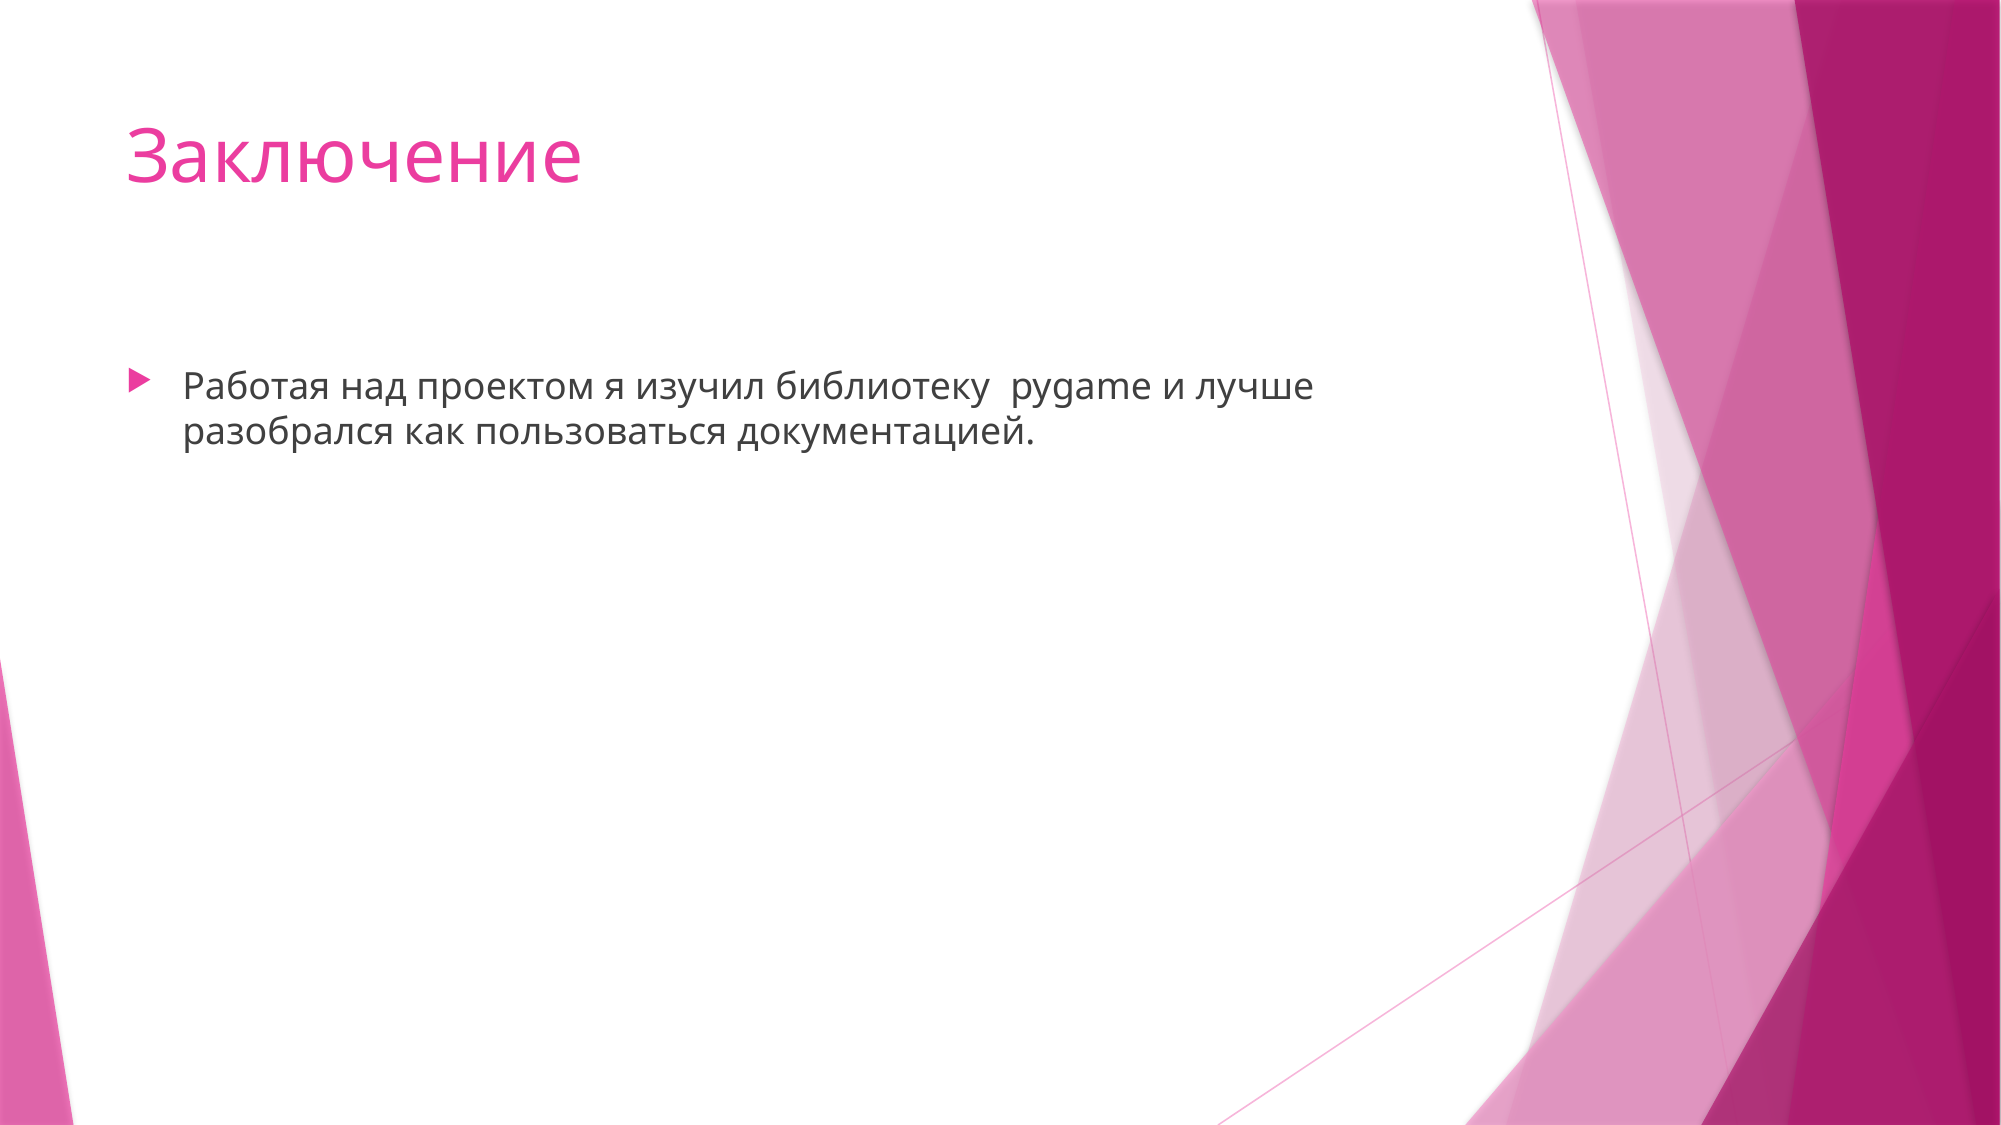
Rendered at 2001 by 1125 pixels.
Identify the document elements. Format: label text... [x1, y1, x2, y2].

title Заключение [111, 99, 1522, 317]
list Работая над проектом я изучил библиотеку pygame и лучше разобрался как пользоваться документацией. [111, 354, 1522, 992]
